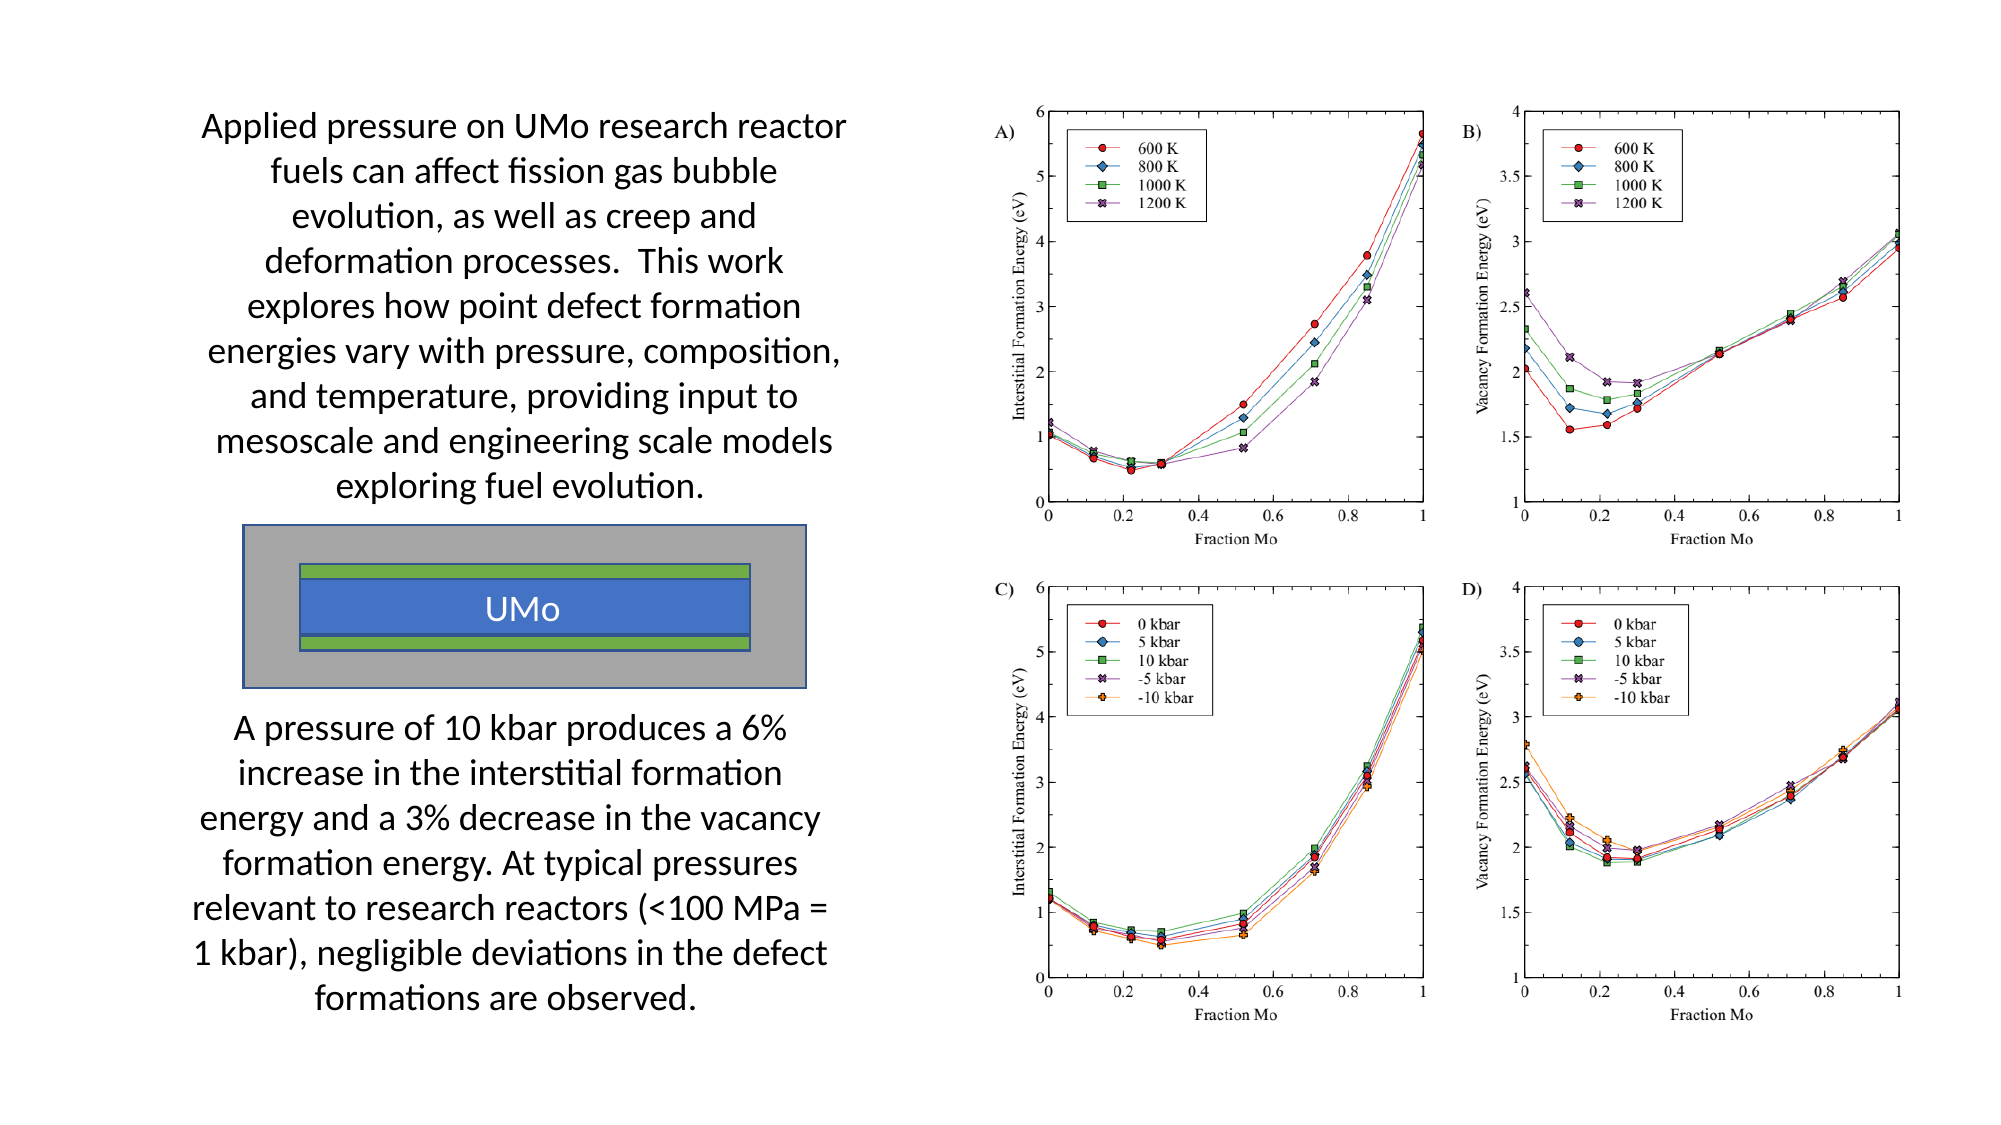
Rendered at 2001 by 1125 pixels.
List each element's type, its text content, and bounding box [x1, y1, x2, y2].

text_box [243, 525, 806, 689]
picture [923, 70, 1937, 1083]
text_box A pressure of 10 kbar produces a 6% increase in the interstitial formation energy and a 3% decrease in the vacancy formation energy. At typical pressures relevant to research reactors (<100 MPa = 1 kbar), negligible deviations in the defect formations are observed. [168, 695, 853, 1026]
text_box Applied pressure on UMo research reactor fuels can affect fission gas bubble evolution, as well as creep and deformation processes. This work explores how point defect formation energies vary with pressure, composition, and temperature, providing input to mesoscale and engineering scale models exploring fuel evolution. [182, 94, 867, 514]
